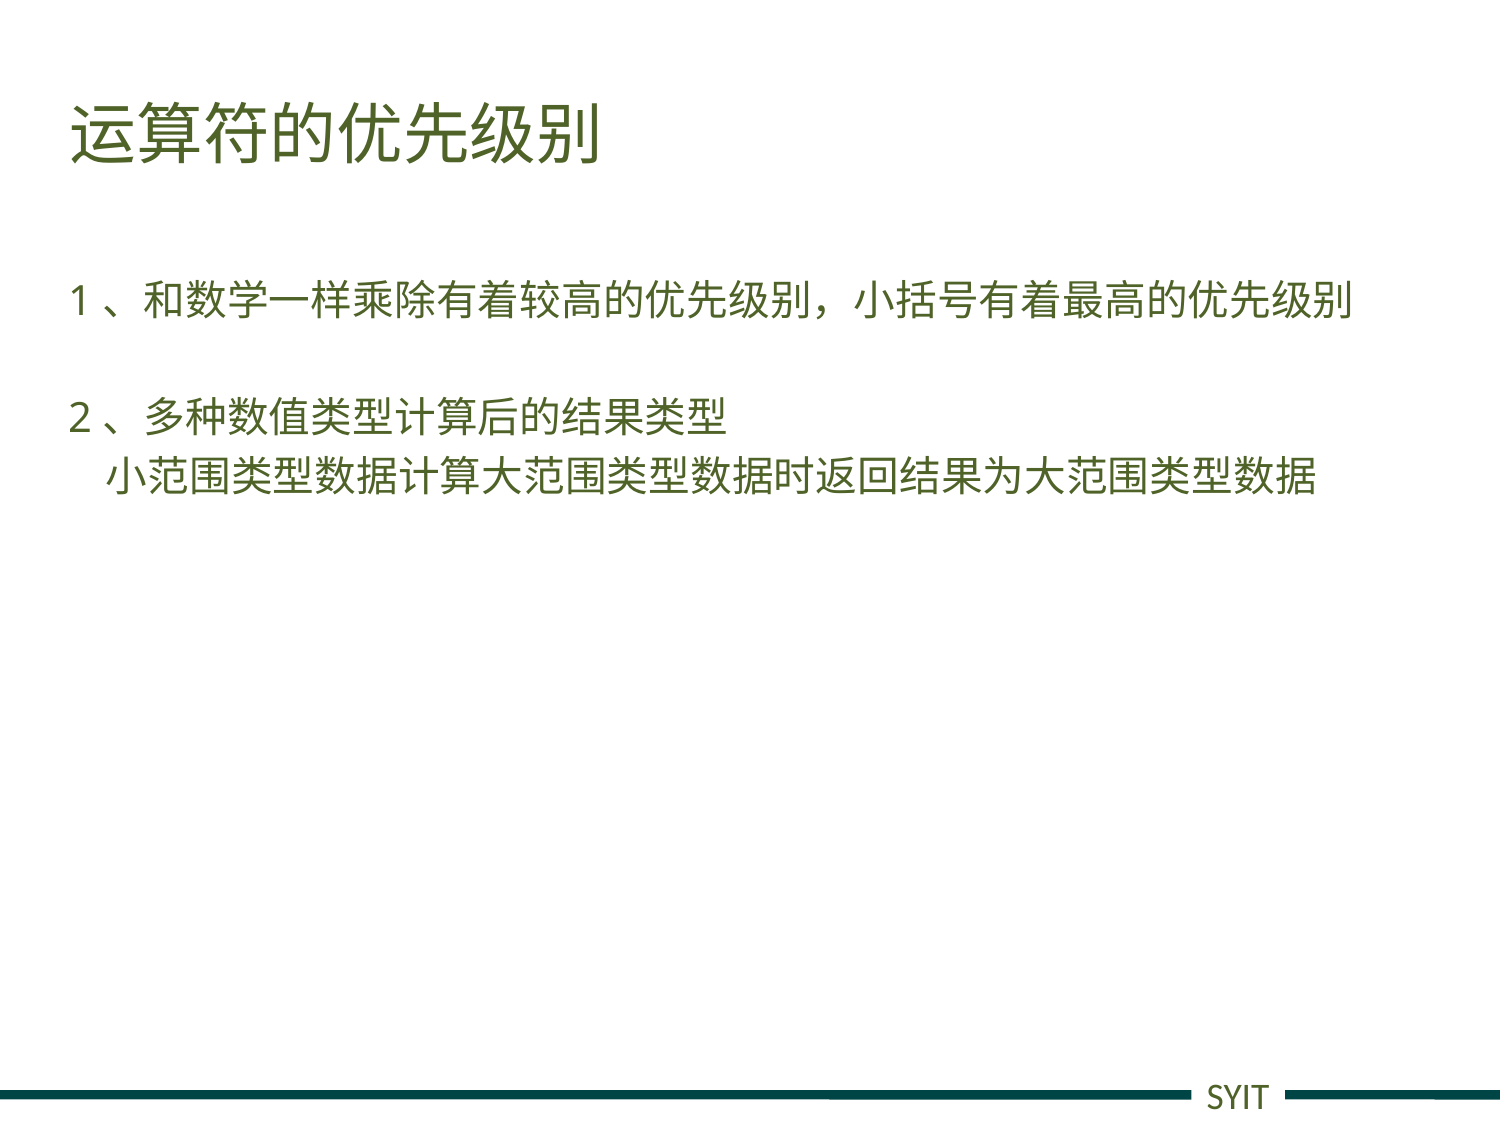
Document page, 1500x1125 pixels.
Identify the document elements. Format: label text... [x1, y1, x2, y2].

subtitle 1、和数学一样乘除有着较高的优先级别，小括号有着最高的优先级别 2、多种数值类型计算后的结果类型 小范围类型数据计算大范围类型数据时返回结果为大范围类型数据 [53, 208, 1430, 1035]
text_box SYIT [1191, 1064, 1285, 1124]
title 运算符的优先级别 [54, 59, 1042, 205]
